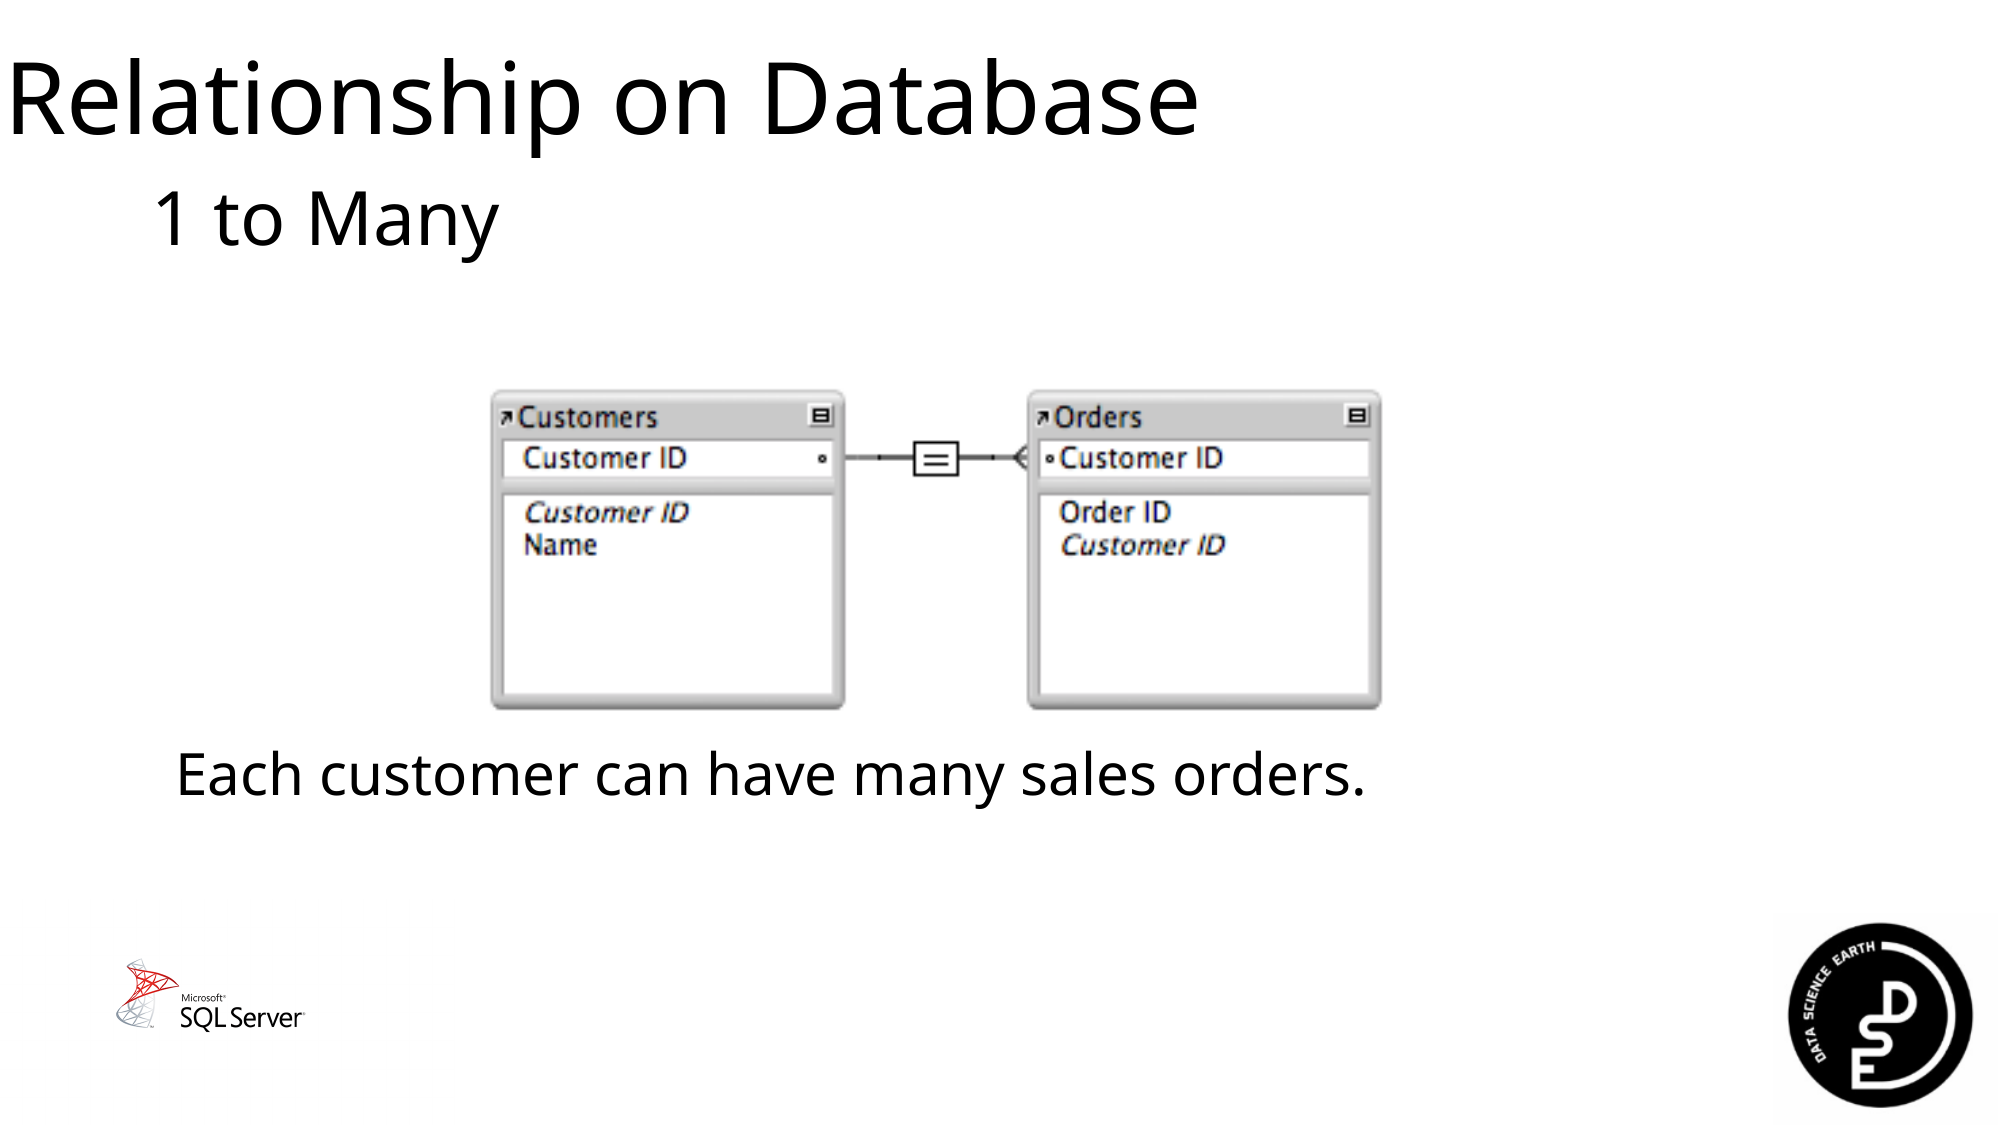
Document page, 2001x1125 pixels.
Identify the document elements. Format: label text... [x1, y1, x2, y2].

text_box 1 to Many [136, 163, 805, 269]
text_box Each customer can have many sales orders. [160, 729, 1896, 815]
picture [486, 385, 1388, 716]
picture [1773, 913, 2000, 1125]
text_box Relationship on Database [0, 27, 1218, 162]
picture [0, 899, 455, 1125]
